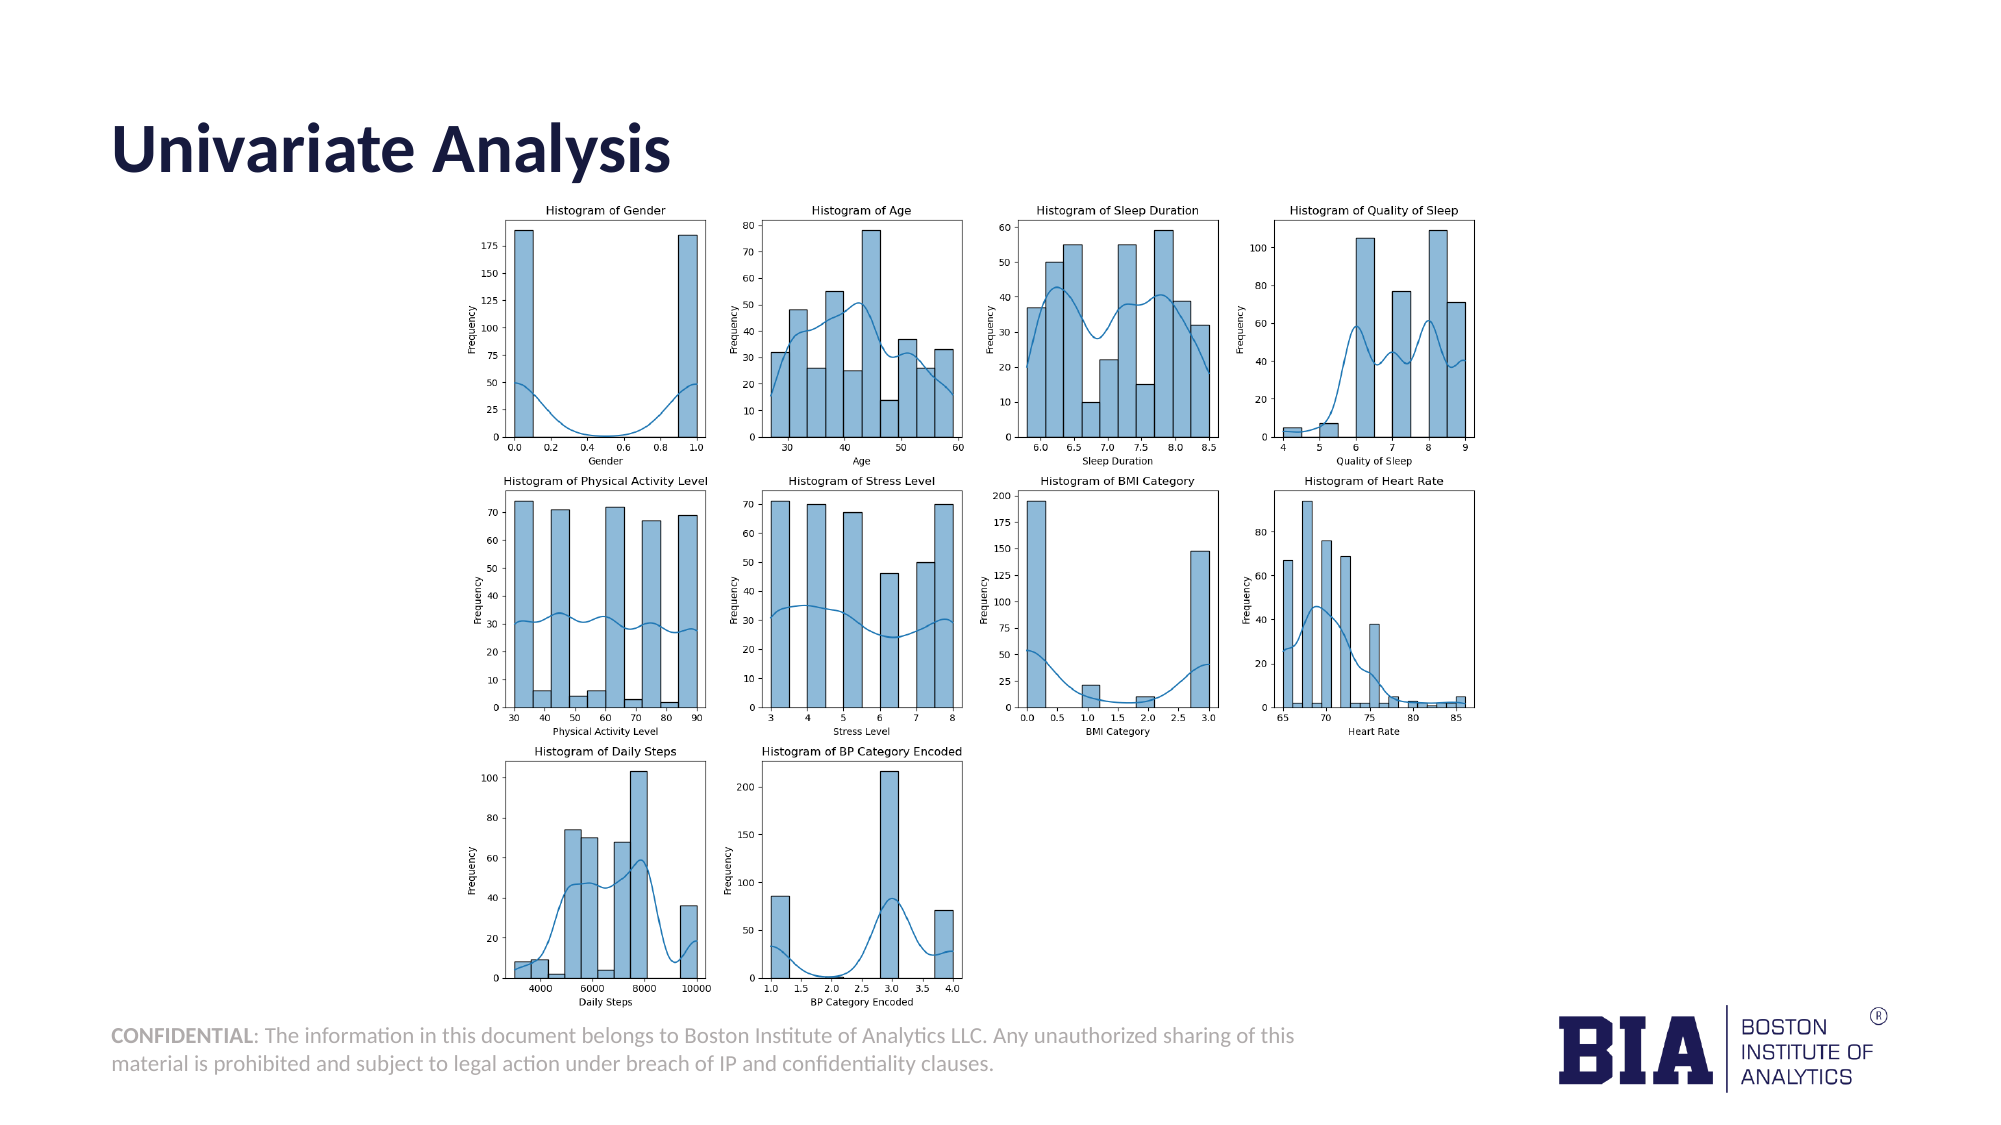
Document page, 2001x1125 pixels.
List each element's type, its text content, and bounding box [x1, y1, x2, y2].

picture [460, 199, 1480, 1014]
picture [1557, 1003, 1889, 1094]
title Univariate Analysis [111, 99, 1889, 200]
